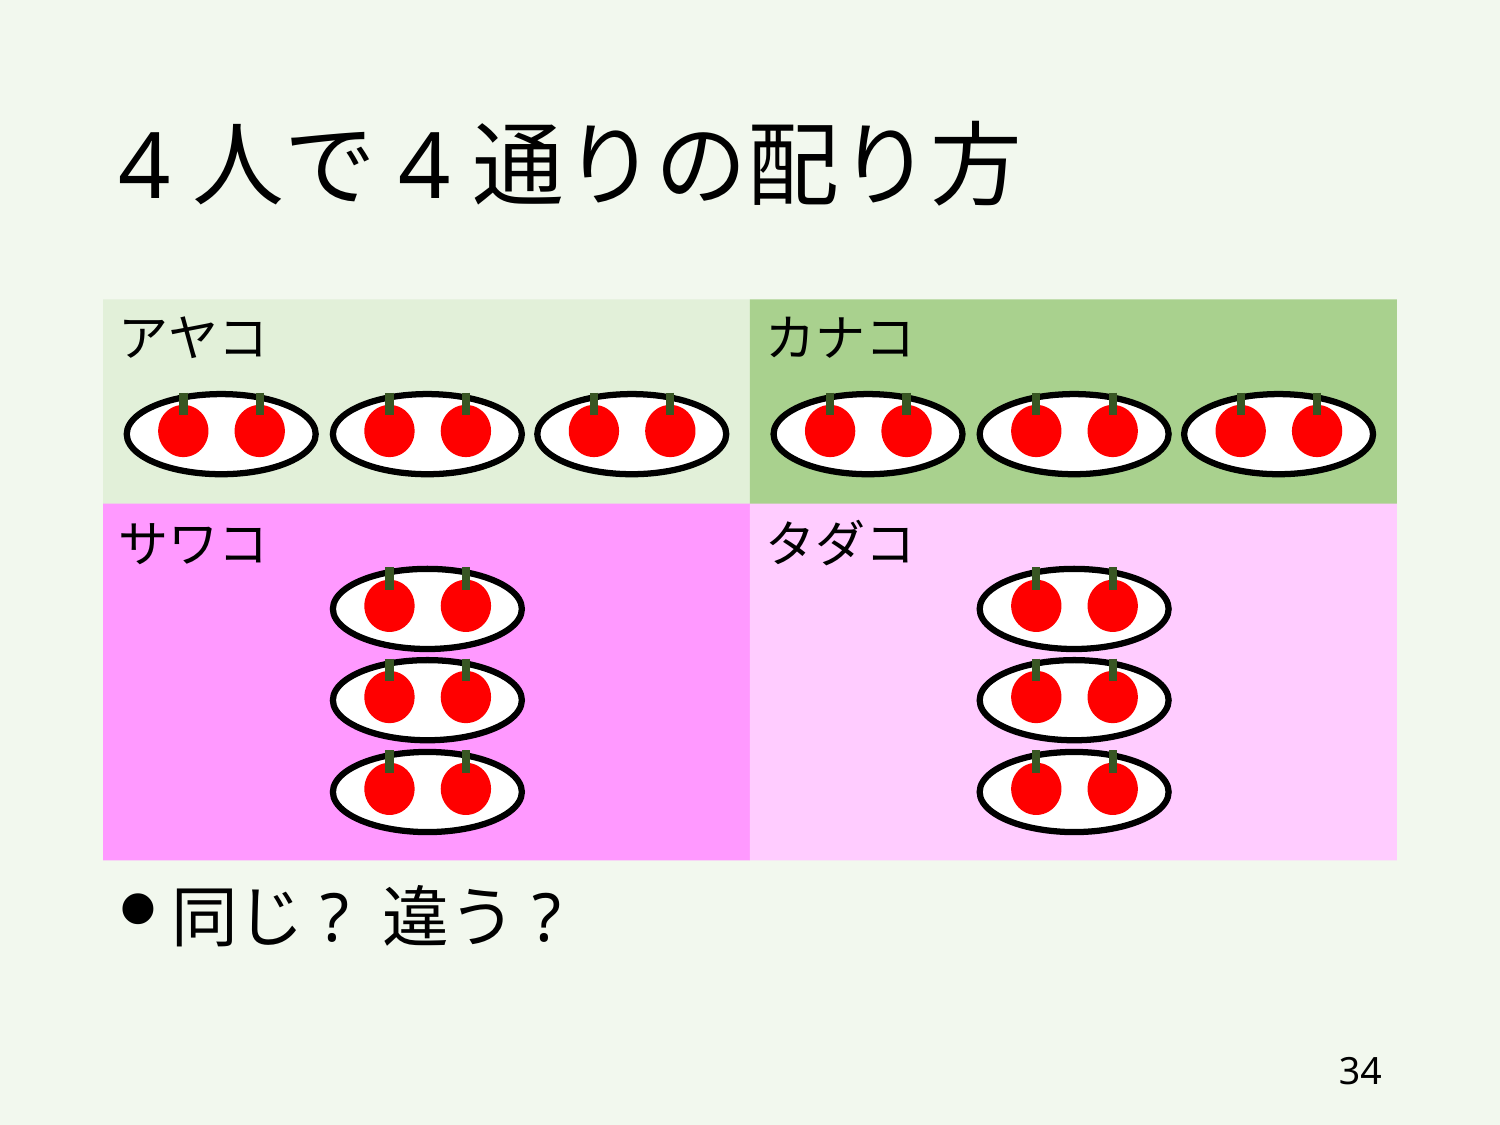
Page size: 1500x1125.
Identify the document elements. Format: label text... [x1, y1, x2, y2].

title 4人で4通りの配り方 [103, 59, 1397, 278]
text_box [537, 392, 727, 475]
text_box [979, 392, 1169, 475]
text_box タダコ [750, 505, 931, 580]
slide_number 34 [1059, 1042, 1397, 1103]
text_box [332, 658, 522, 741]
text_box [979, 750, 1169, 833]
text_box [773, 392, 963, 475]
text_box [126, 392, 316, 475]
text_box カナコ [750, 299, 931, 375]
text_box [332, 392, 522, 475]
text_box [979, 567, 1169, 649]
text_box [102, 503, 749, 862]
text_box [749, 503, 1398, 862]
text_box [332, 750, 522, 833]
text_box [979, 658, 1169, 741]
text_box [102, 298, 749, 503]
text_box サワコ [104, 505, 284, 580]
text_box [749, 298, 1398, 503]
text_box アヤコ [104, 299, 284, 375]
list 同じ? 違う? [103, 876, 1397, 1029]
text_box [1184, 392, 1374, 475]
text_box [332, 567, 522, 649]
